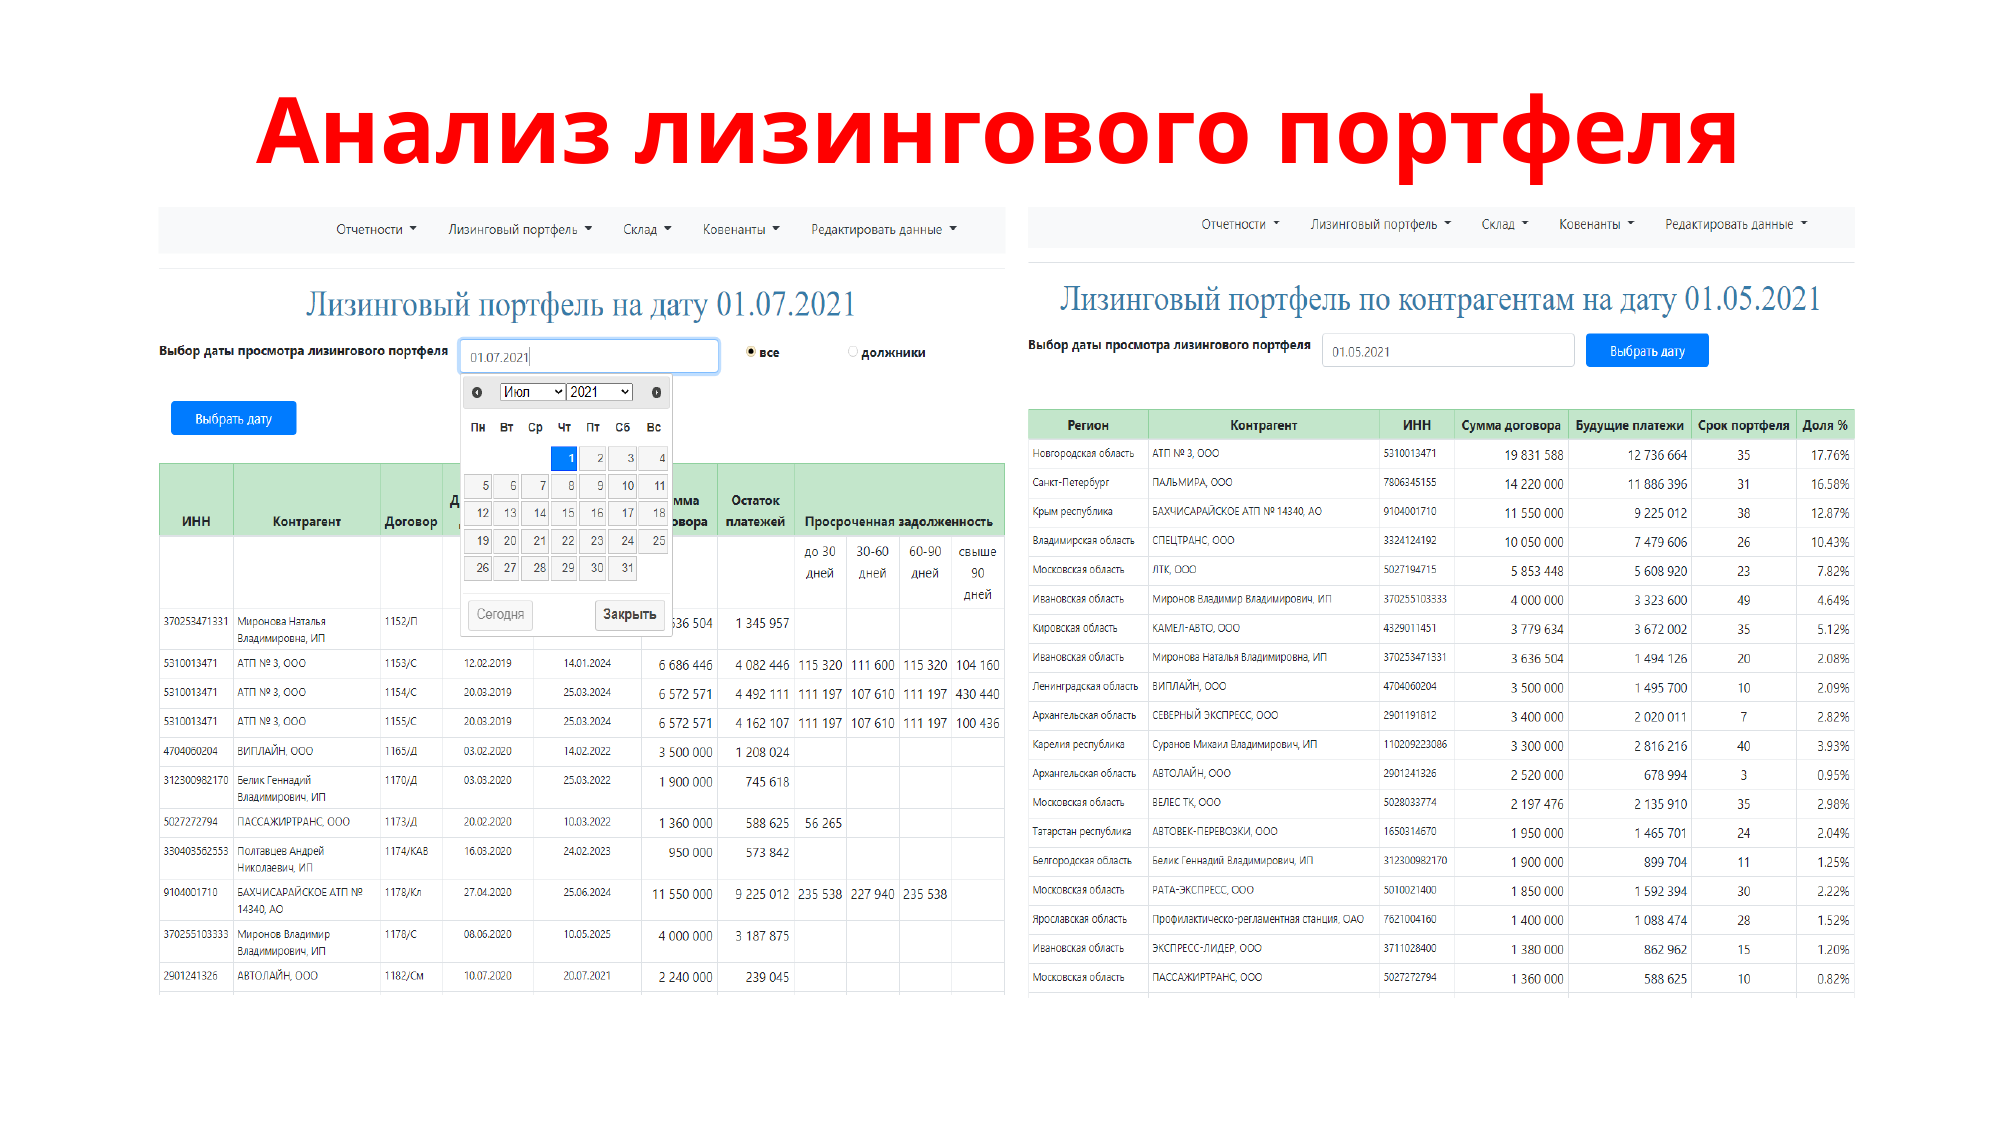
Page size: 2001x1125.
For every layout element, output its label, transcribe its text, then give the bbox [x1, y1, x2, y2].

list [137, 207, 1012, 995]
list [1012, 207, 1868, 998]
title Анализ лизингового портфеля [137, 59, 1863, 207]
